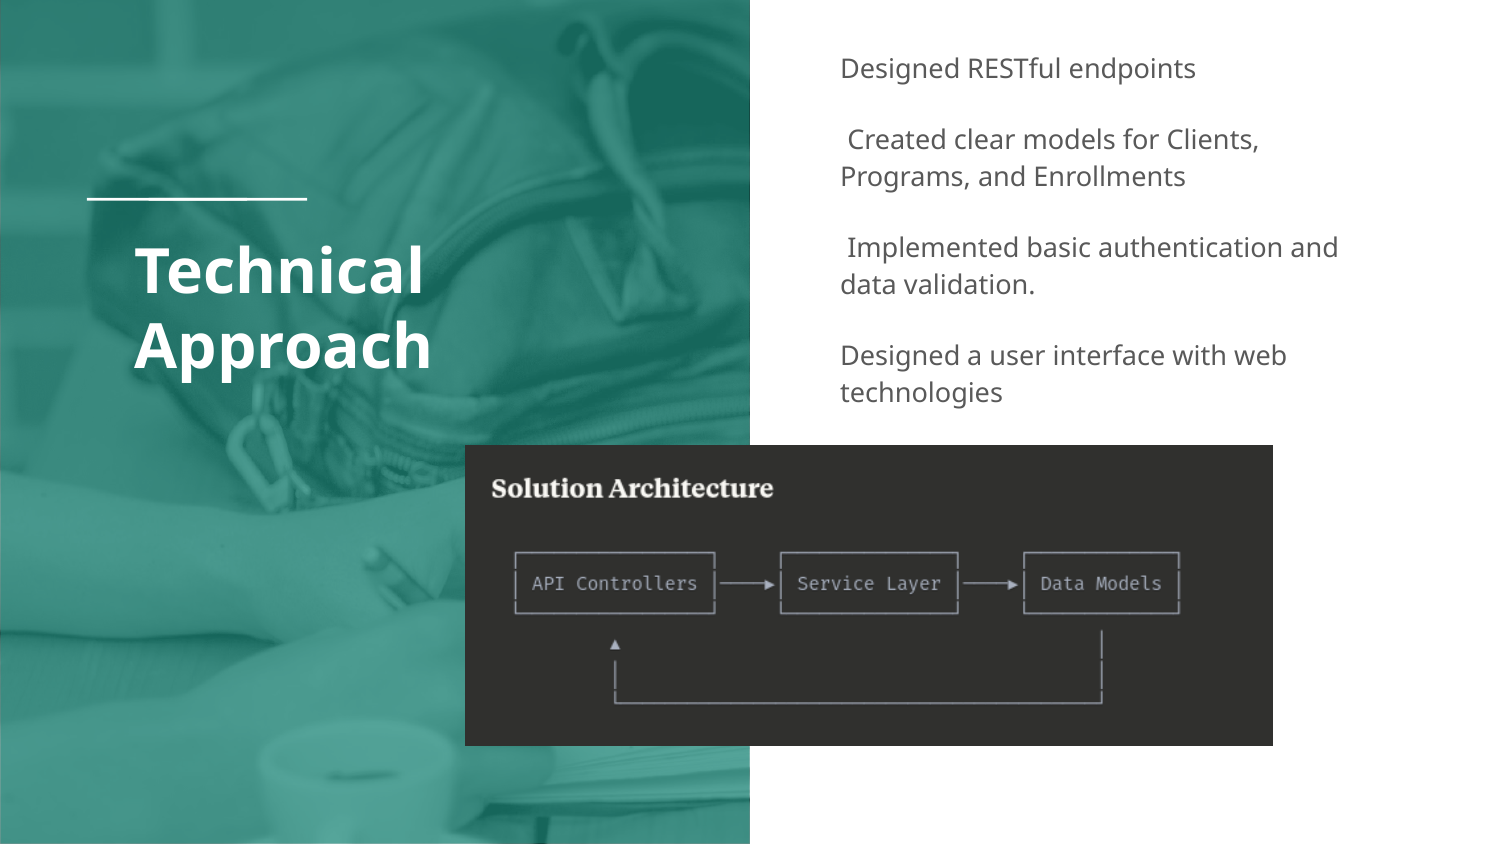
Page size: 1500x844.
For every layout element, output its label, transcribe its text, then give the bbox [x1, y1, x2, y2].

title Technical Approach [119, 216, 662, 494]
picture [464, 445, 1273, 747]
list Designed RESTful endpoints Created clear models for Clients, Programs, and Enrollments Implemented basic authentication and data validation. Designed a user interface with web technologies [825, 31, 1379, 422]
